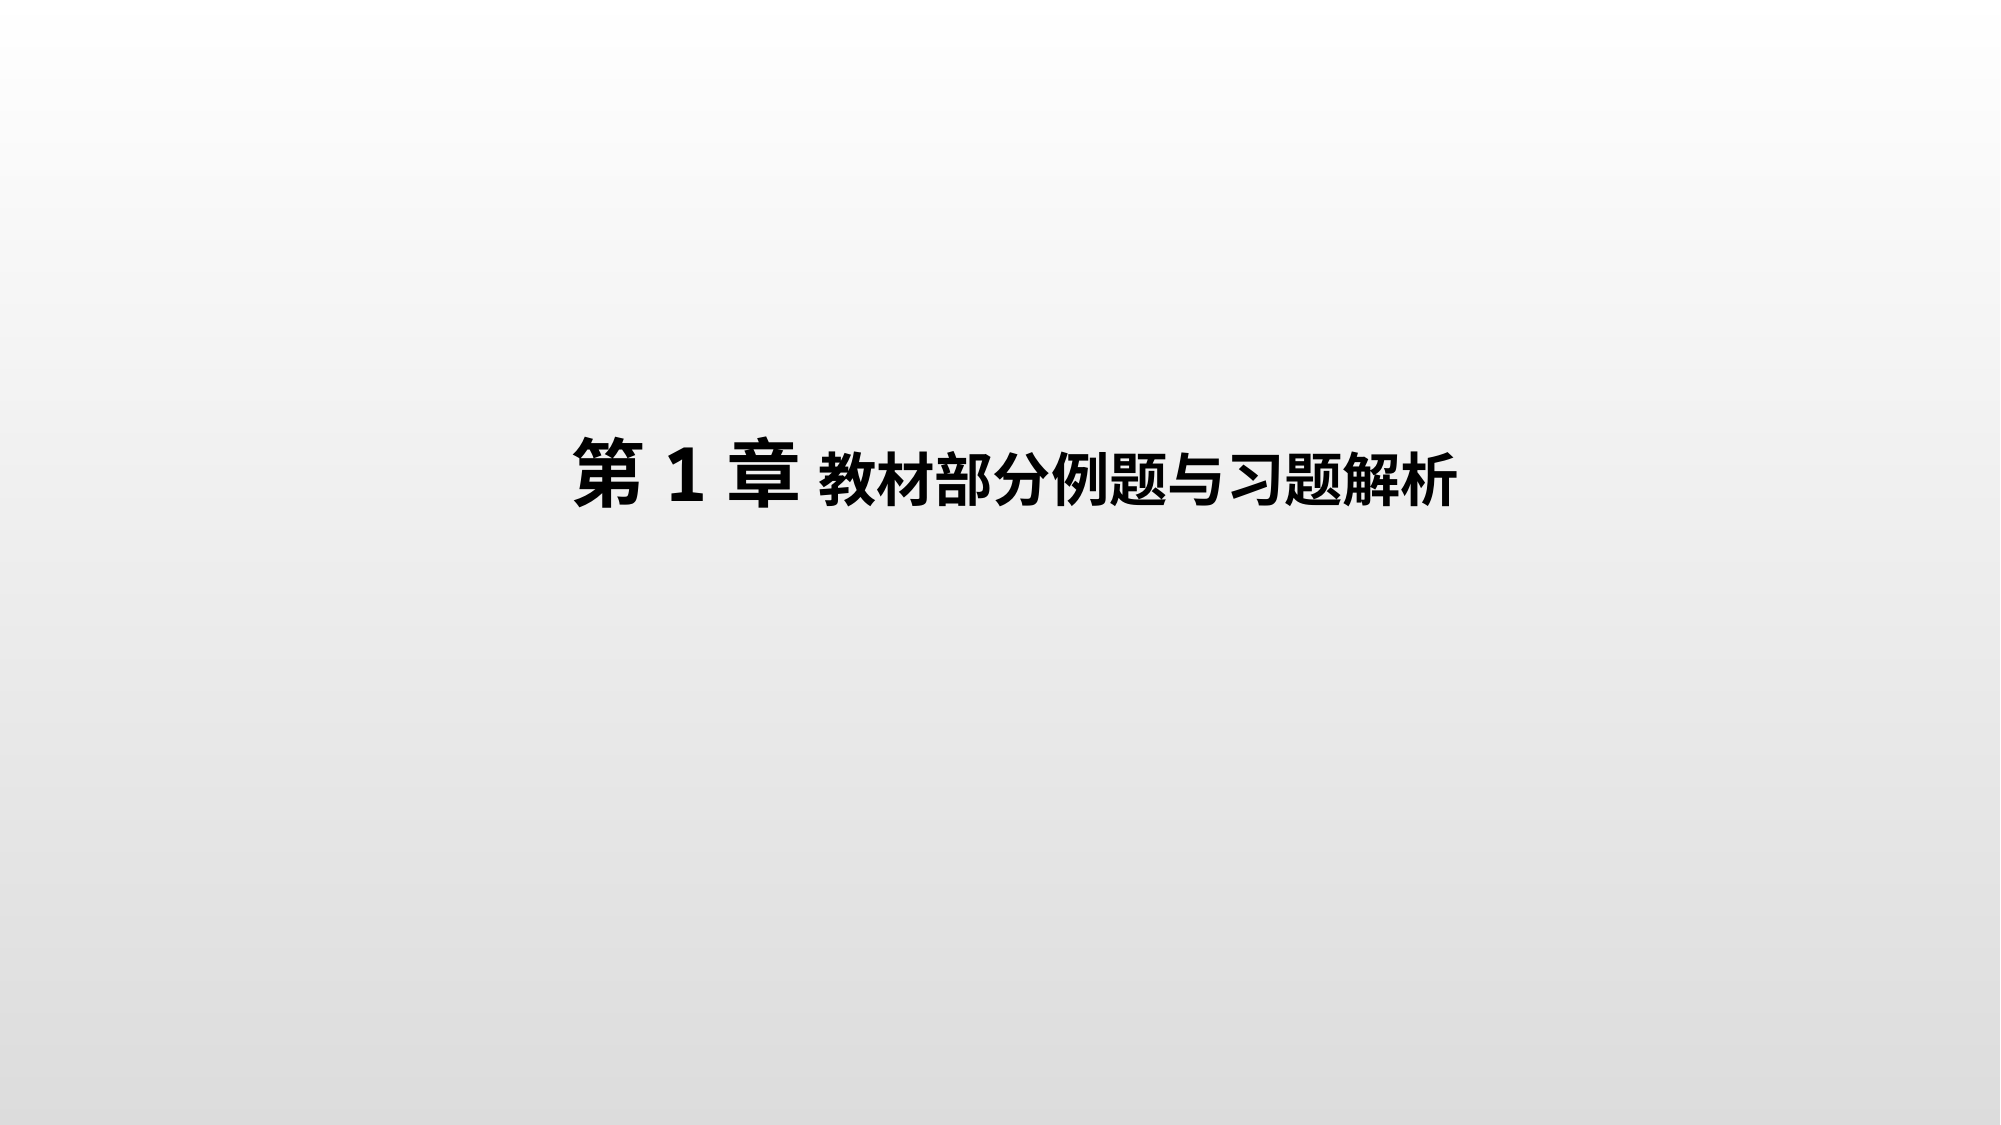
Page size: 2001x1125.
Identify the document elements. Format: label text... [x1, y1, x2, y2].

text_box 第1章 教材部分例题与习题解析 [442, 418, 1587, 524]
